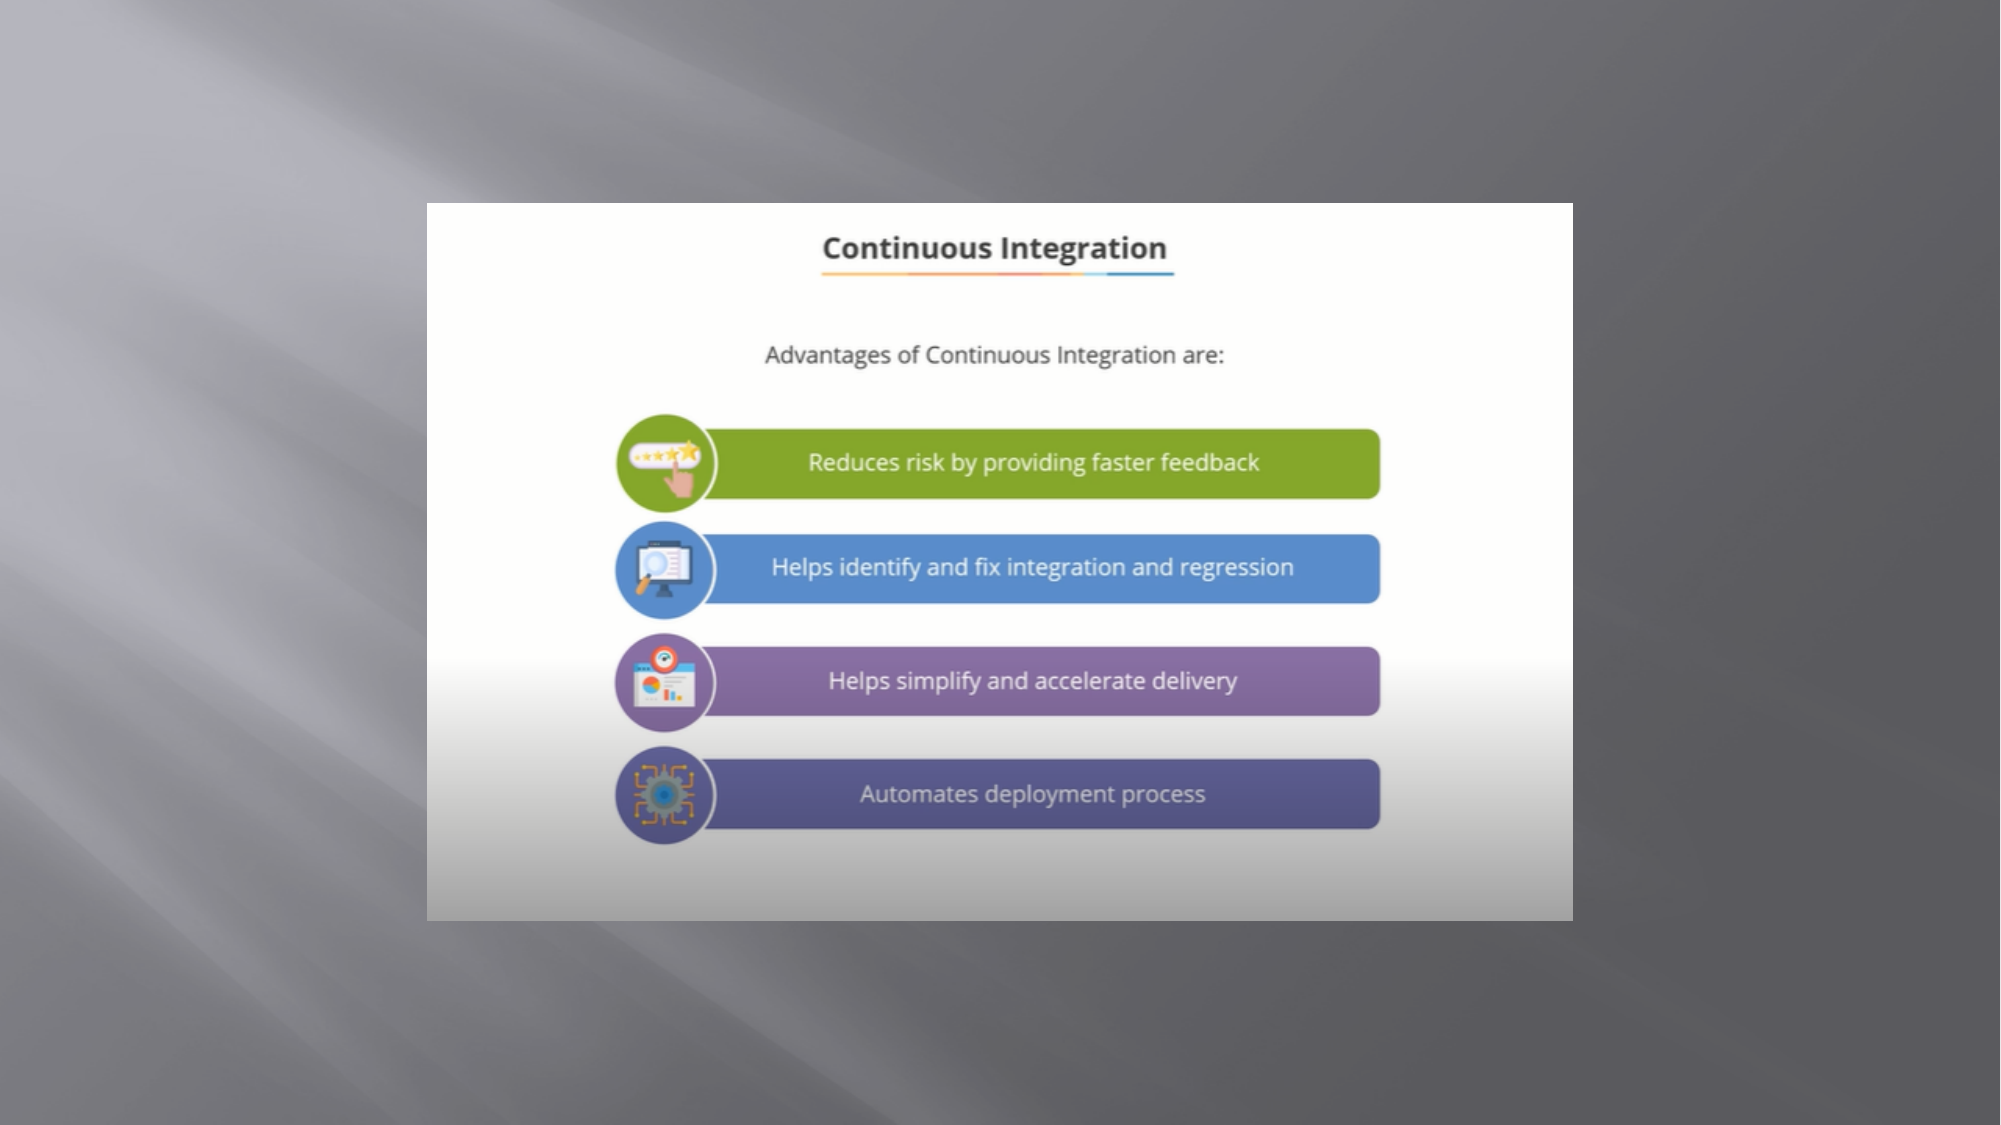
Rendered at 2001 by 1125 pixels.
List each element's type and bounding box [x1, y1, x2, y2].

picture [426, 203, 1573, 922]
